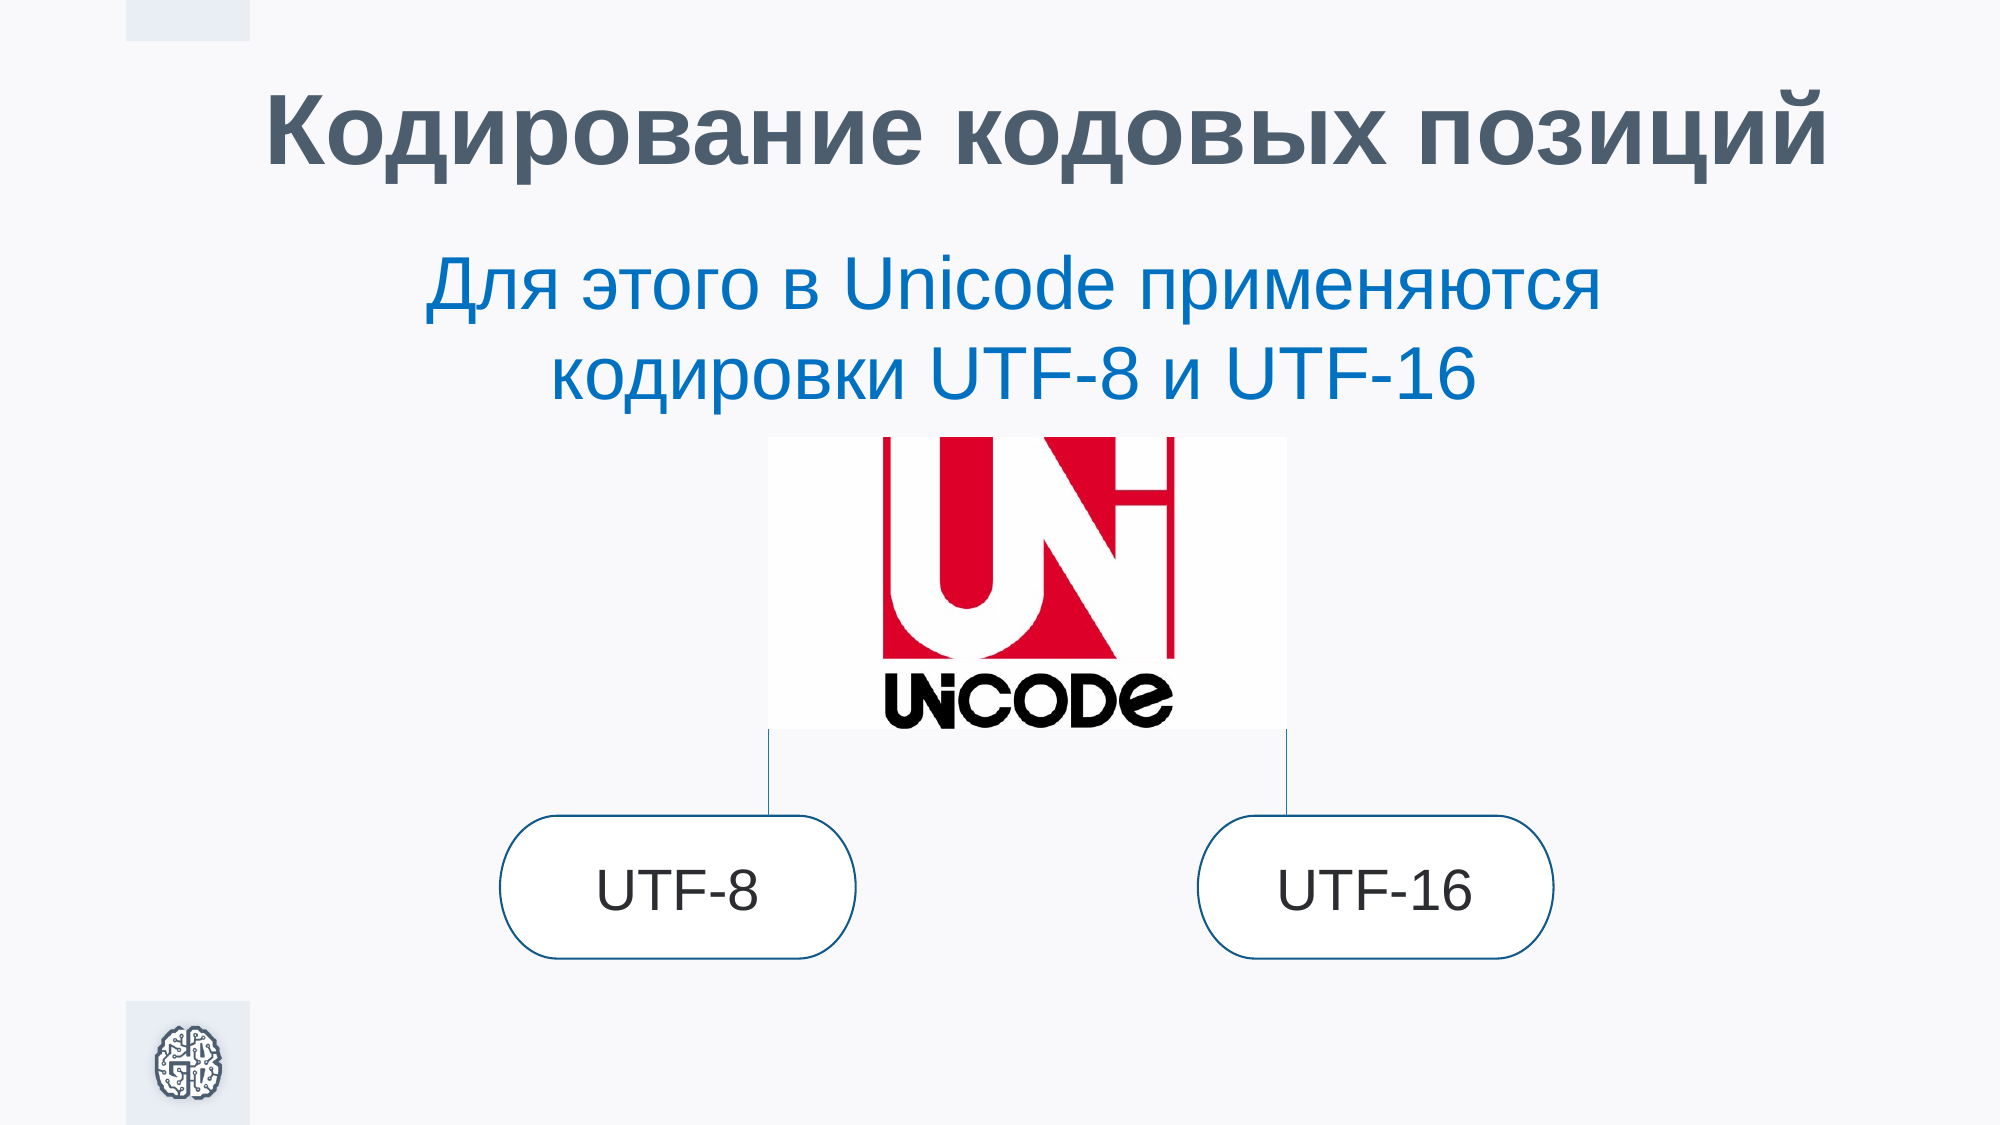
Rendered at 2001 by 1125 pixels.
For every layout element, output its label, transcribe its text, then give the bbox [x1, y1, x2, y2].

title Кодирование кодовых позиций [249, 8, 1870, 257]
text_box UTF-8 [499, 815, 856, 959]
picture [144, 1016, 232, 1110]
picture [768, 437, 1287, 729]
list Для этого в Unicode применяются кодировки UTF-8 и UTF-16 [264, 189, 1766, 460]
text_box UTF-16 [1197, 815, 1554, 959]
